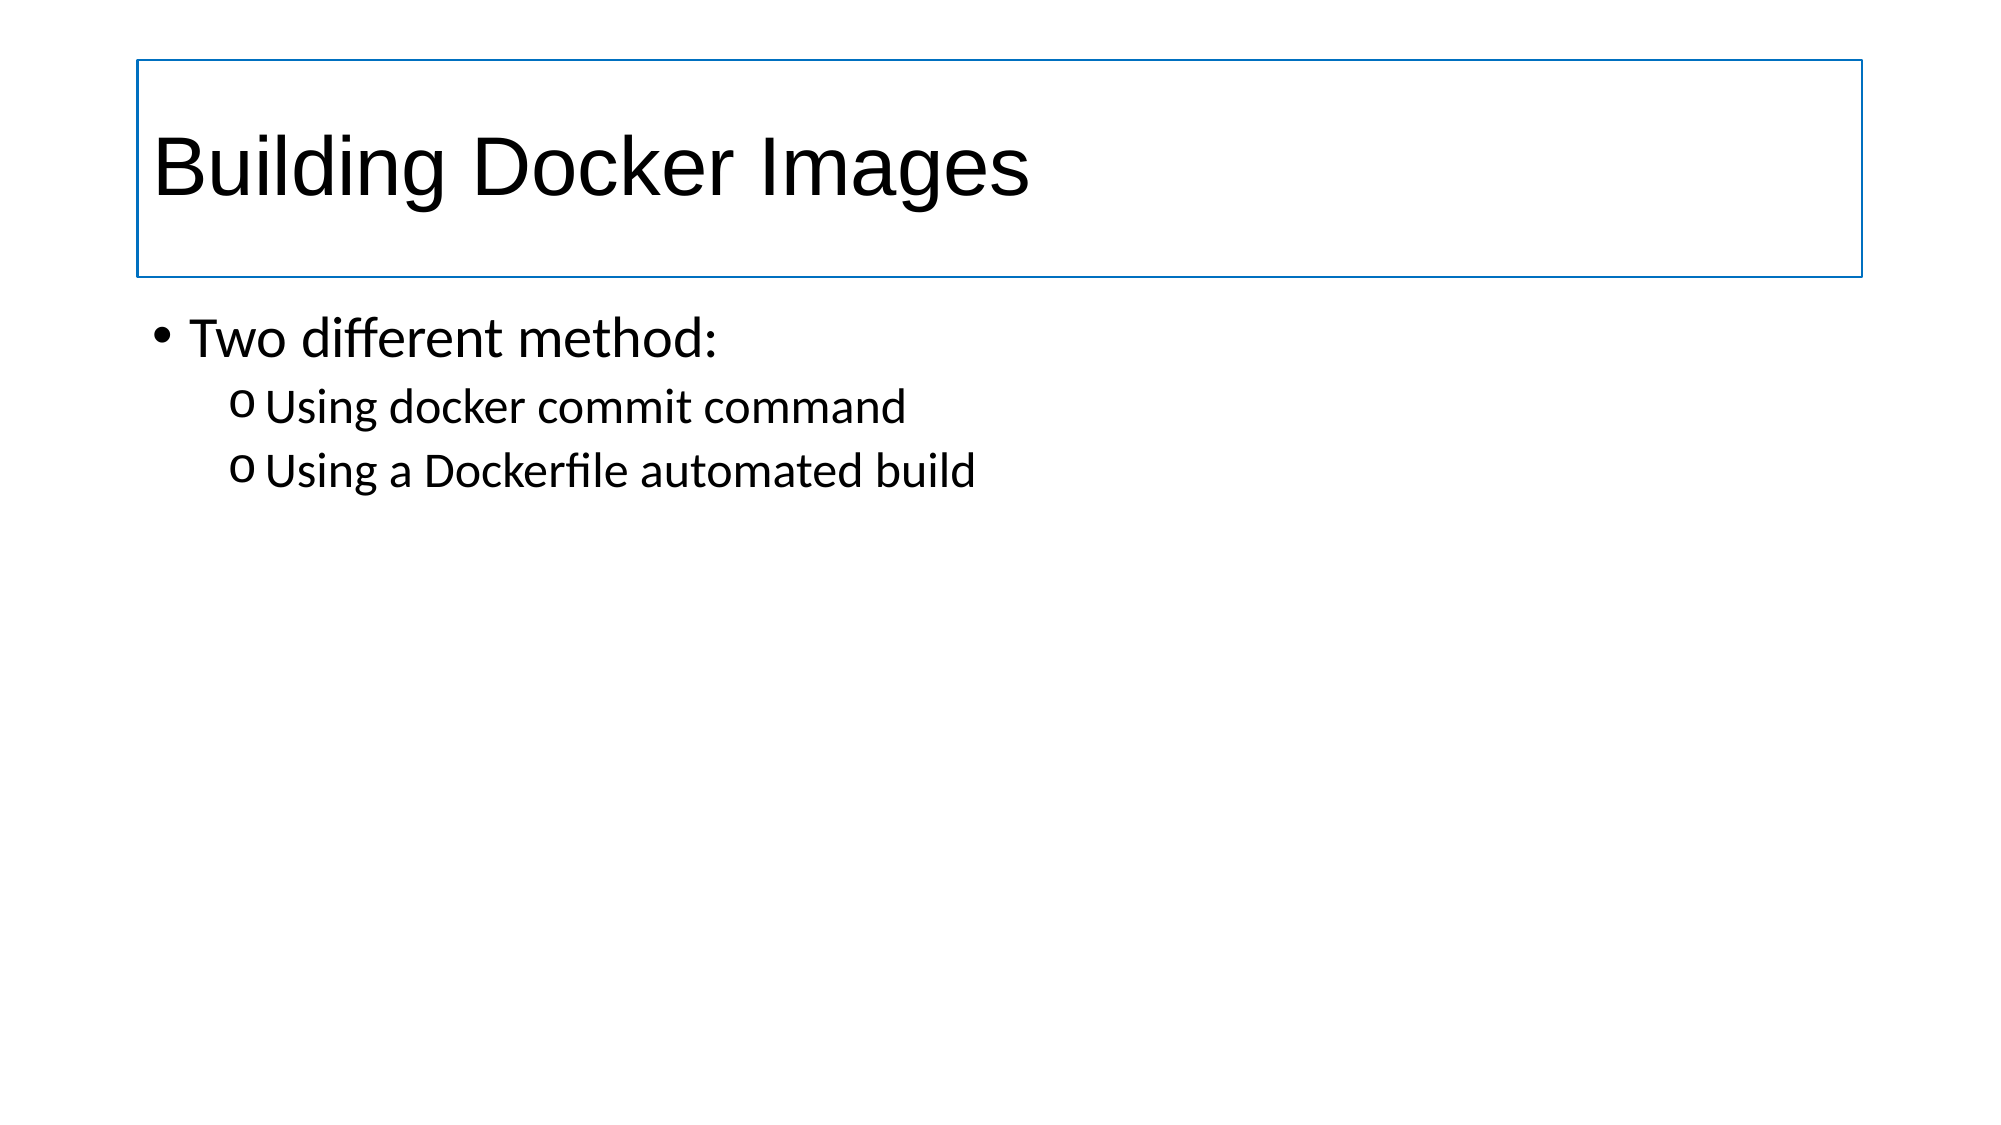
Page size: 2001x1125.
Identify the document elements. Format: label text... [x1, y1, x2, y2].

list Two different method: Using docker commit command Using a Dockerfile automated build [137, 299, 1863, 1014]
title Building Docker Images [137, 59, 1863, 278]
